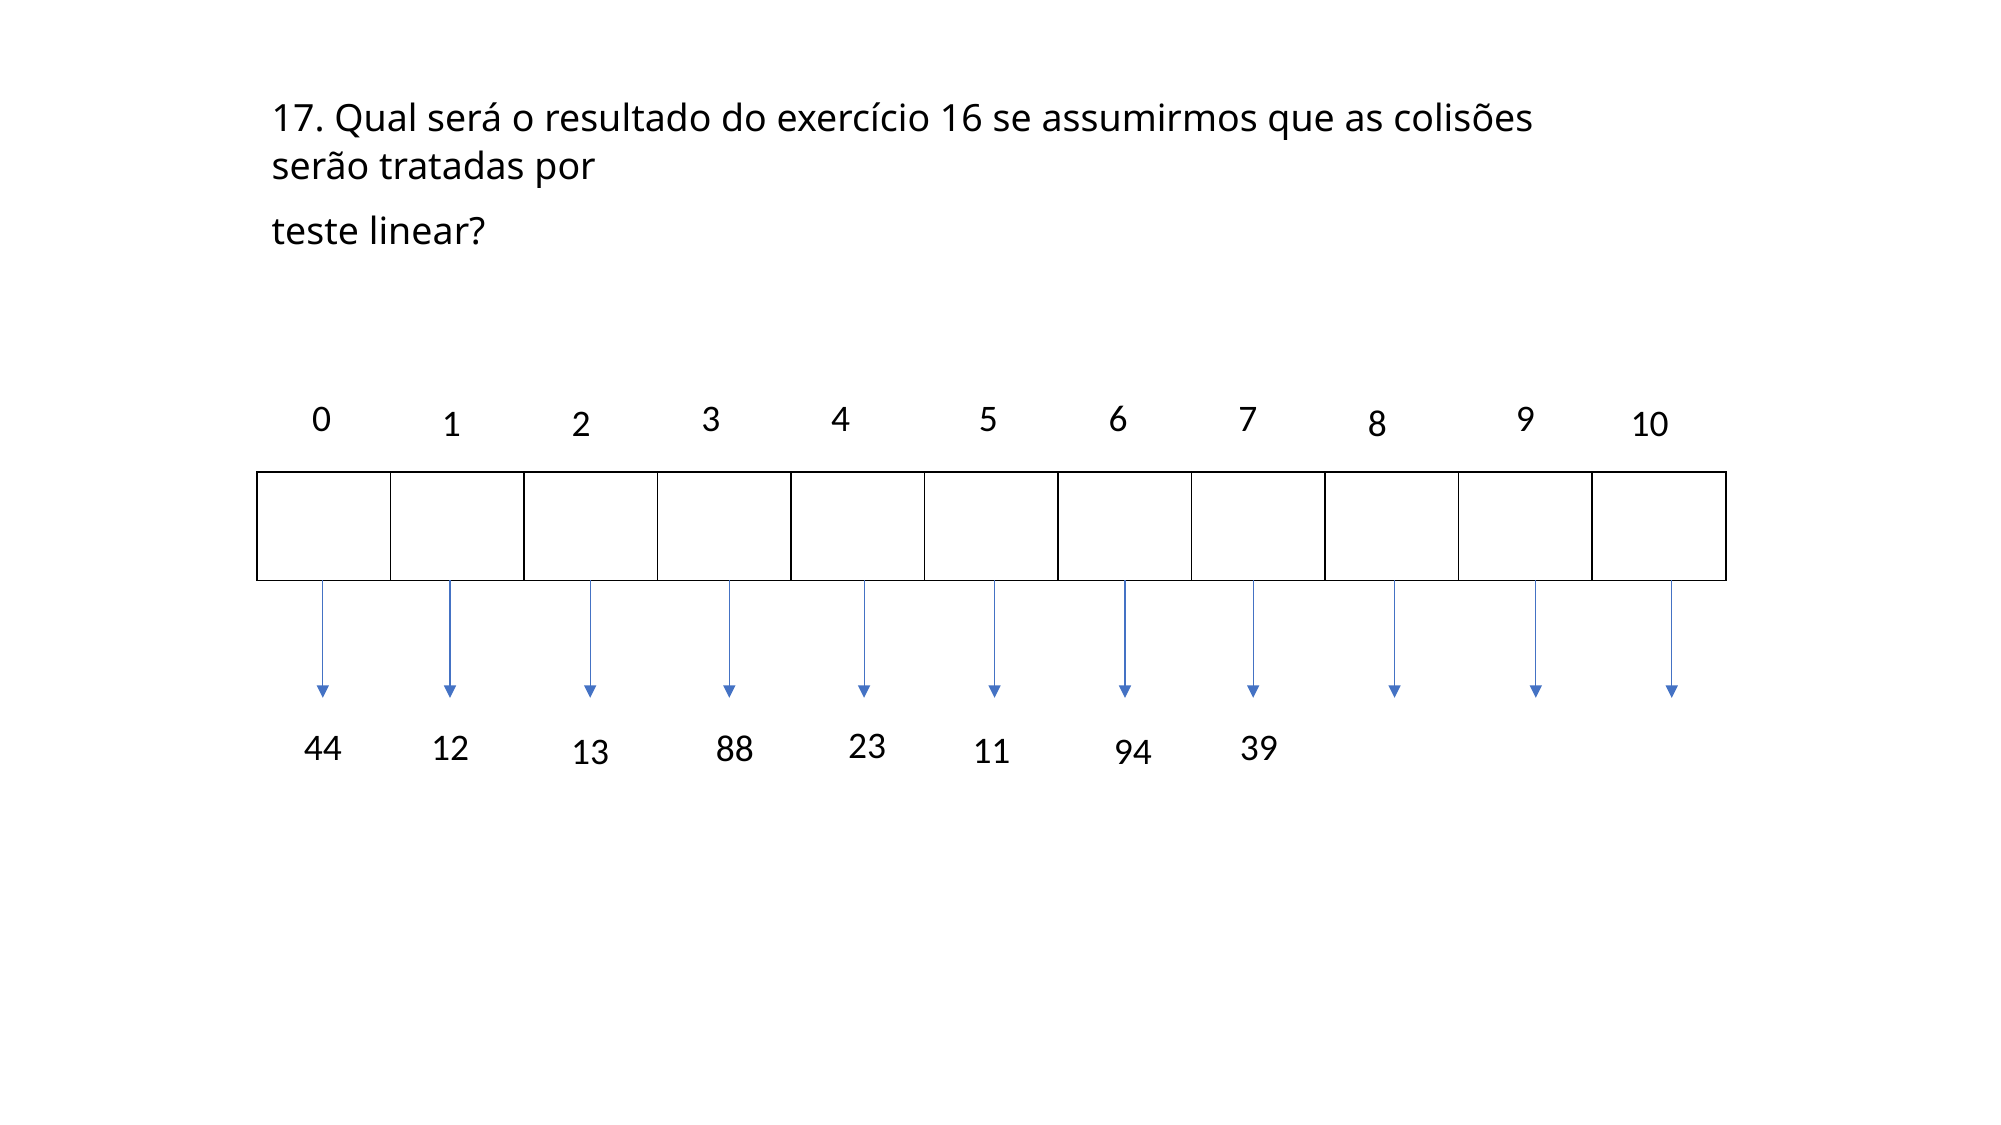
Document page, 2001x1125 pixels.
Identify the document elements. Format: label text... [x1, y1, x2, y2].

text_box 9 [1460, 387, 1591, 447]
text_box 39 [1194, 715, 1324, 776]
table_header [925, 473, 1057, 580]
text_box 5 [923, 387, 1053, 447]
table_header [1593, 473, 1725, 580]
text_box 7 [1182, 387, 1313, 447]
text_box 3 [645, 387, 775, 447]
text_box 44 [257, 715, 388, 776]
text_box 6 [1053, 387, 1182, 447]
text_box 0 [256, 387, 387, 447]
table_header [1059, 473, 1191, 580]
table_header [1326, 473, 1458, 580]
text_box 94 [1067, 720, 1198, 780]
table_header [1459, 473, 1591, 580]
text_box 11 [926, 719, 1057, 779]
text_box 17. Qual será o resultado do exercício 16 se assumirmos que as colisões serão tratadas por teste linear? [256, 83, 1650, 260]
table_header [525, 473, 657, 580]
text_box 88 [669, 717, 800, 777]
table_header [792, 473, 924, 580]
text_box 4 [775, 387, 906, 447]
text_box 10 [1584, 391, 1715, 452]
text_box 12 [388, 715, 515, 776]
text_box 2 [516, 391, 646, 452]
table_header [1192, 473, 1324, 580]
text_box 1 [386, 391, 516, 452]
table_header [258, 473, 390, 580]
table_header [658, 473, 790, 580]
text_box 8 [1312, 391, 1443, 452]
table_header [391, 473, 523, 580]
text_box 23 [802, 713, 932, 774]
text_box 13 [525, 720, 655, 780]
